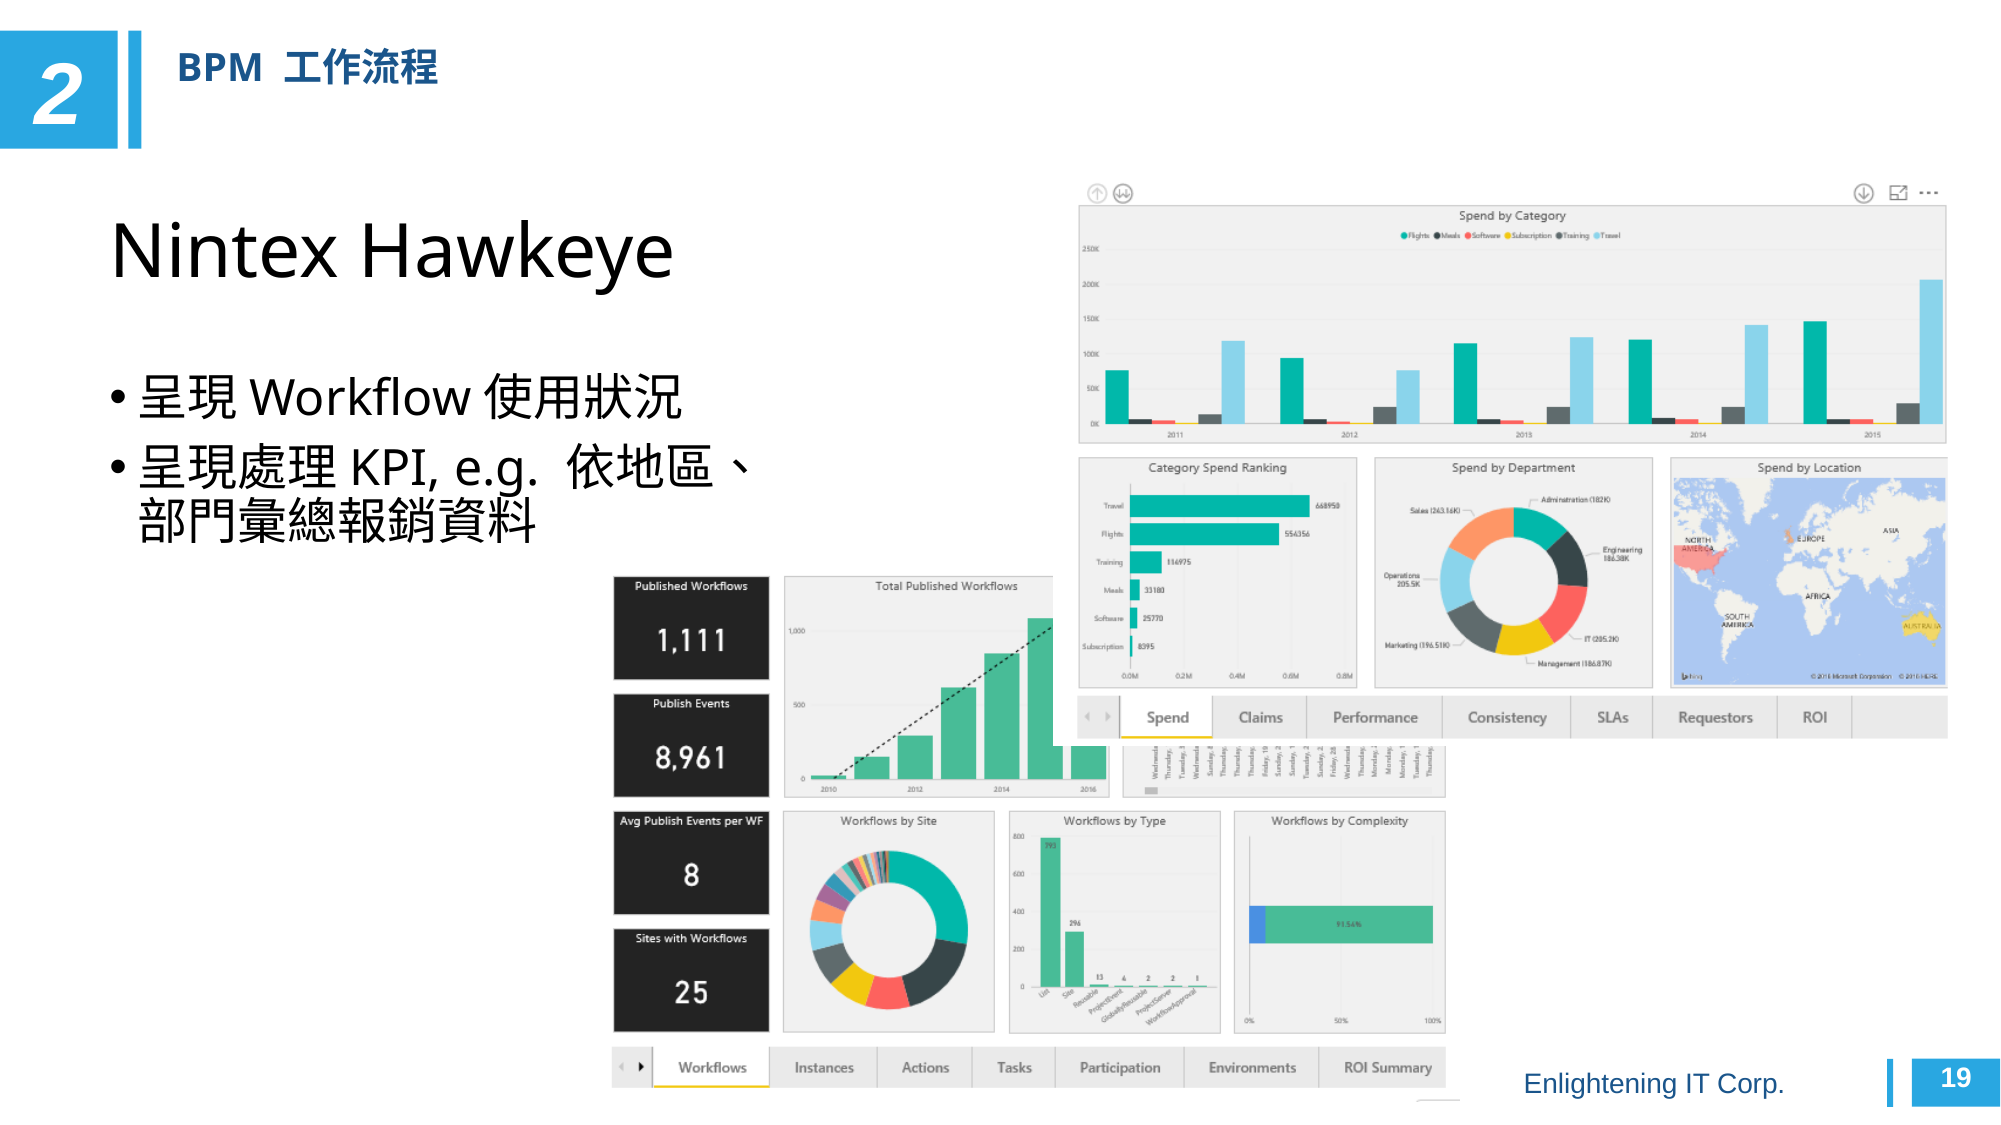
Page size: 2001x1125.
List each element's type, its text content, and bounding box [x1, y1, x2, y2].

text_box Nintex Hawkeye [94, 205, 1053, 343]
text_box 呈現Workflow使用狀況 呈現處理KPI, e.g. 依地區、部門彙總報銷資料 [94, 365, 812, 1079]
picture [584, 166, 1965, 1102]
list BPM 工作流程 [161, 30, 1460, 108]
